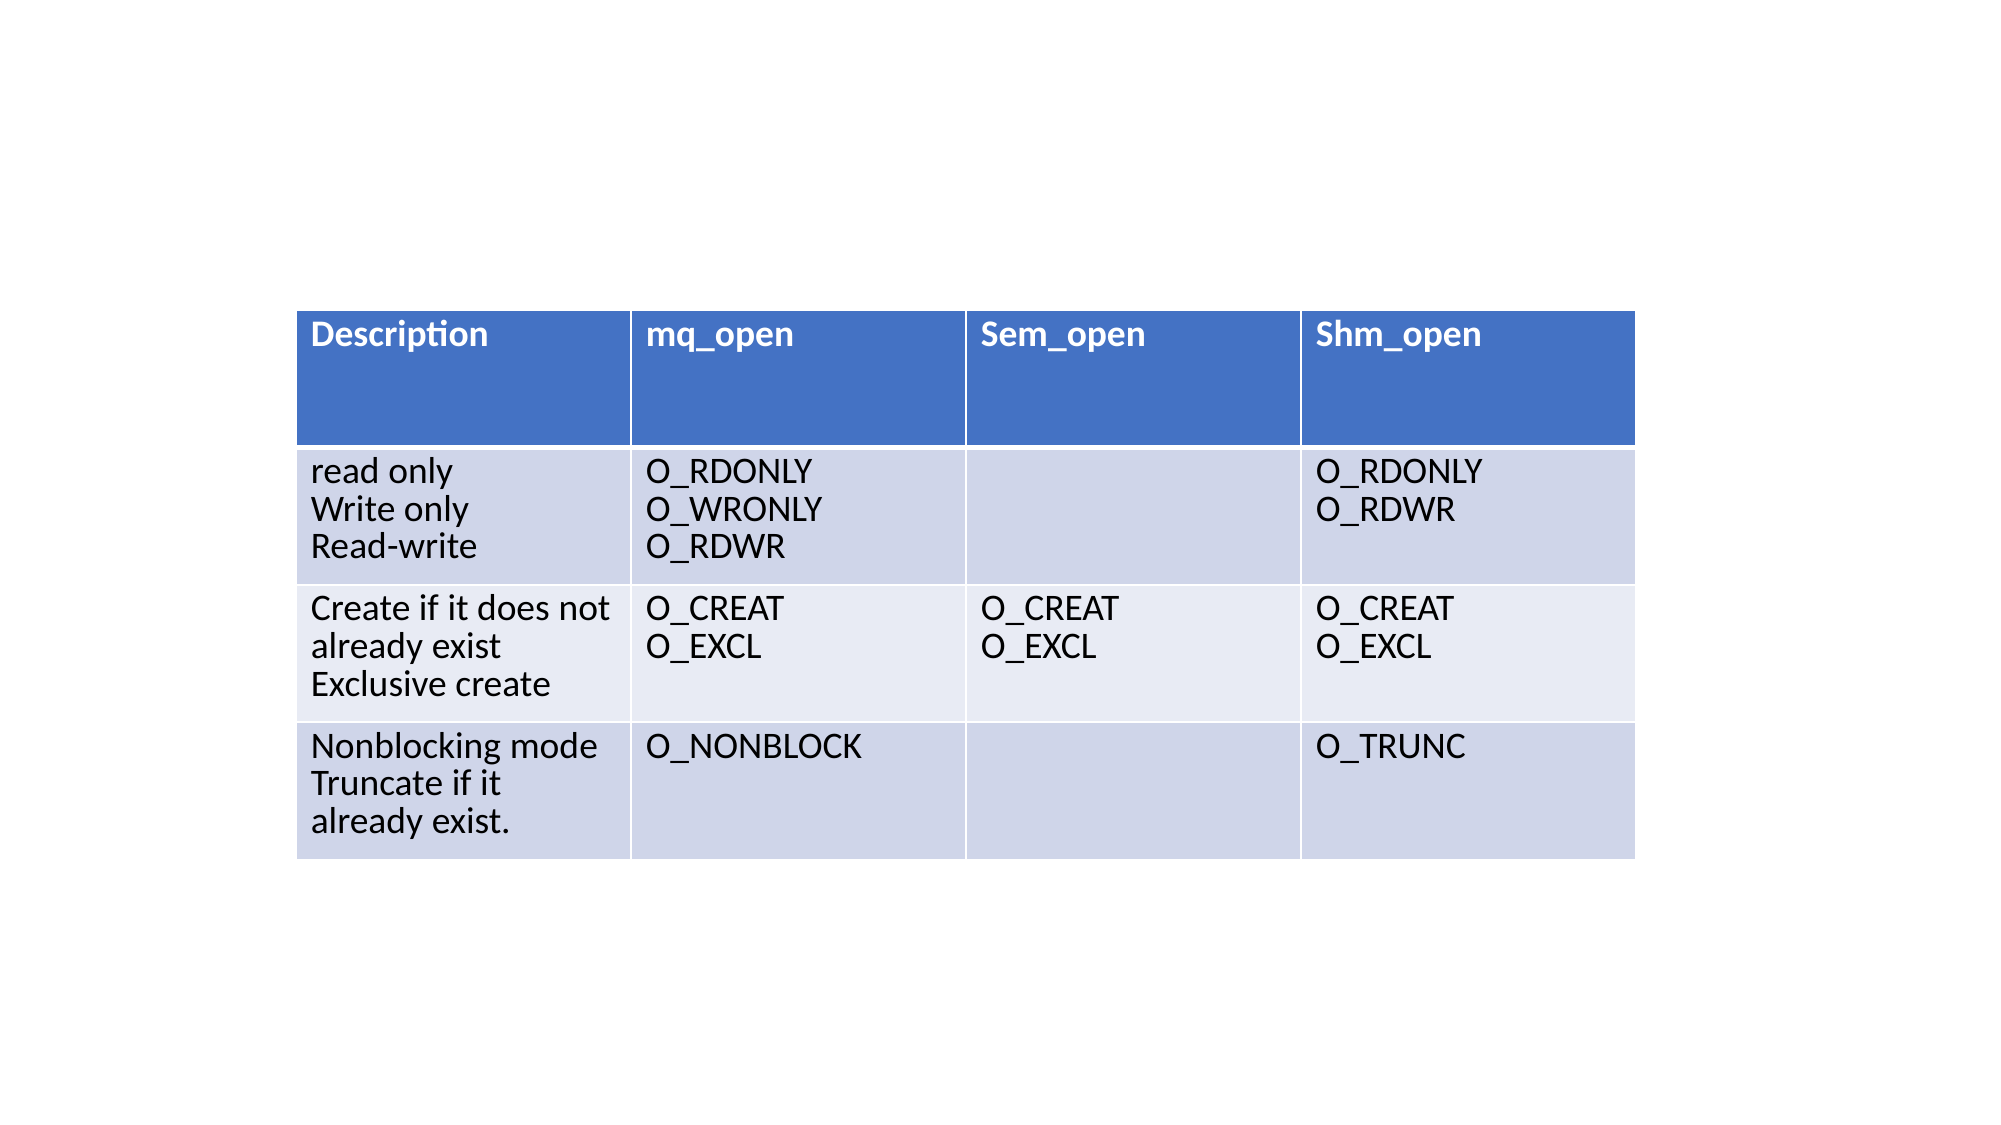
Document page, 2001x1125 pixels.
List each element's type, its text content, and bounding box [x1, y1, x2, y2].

table_header Shm_open [1302, 311, 1635, 445]
table_cell O_TRUNC [1302, 723, 1635, 859]
table_cell Nonblocking mode Truncate if it already exist. [297, 723, 630, 859]
table_cell Create if it does not already exist Exclusive create [297, 586, 630, 721]
table_cell [967, 450, 1300, 584]
table_cell O_RDONLY O_RDWR [1302, 450, 1635, 584]
table_cell read only Write only Read-write [297, 450, 630, 584]
table_header Description [297, 311, 630, 445]
table_cell O_RDONLY O_WRONLY O_RDWR [632, 450, 965, 584]
table_cell O_CREAT O_EXCL [967, 586, 1300, 721]
table_header mq_open [632, 311, 965, 445]
table_cell [967, 723, 1300, 859]
table_cell O_NONBLOCK [632, 723, 965, 859]
table_cell O_CREAT O_EXCL [1302, 586, 1635, 721]
table_cell O_CREAT O_EXCL [632, 586, 965, 721]
table_header Sem_open [967, 311, 1300, 445]
